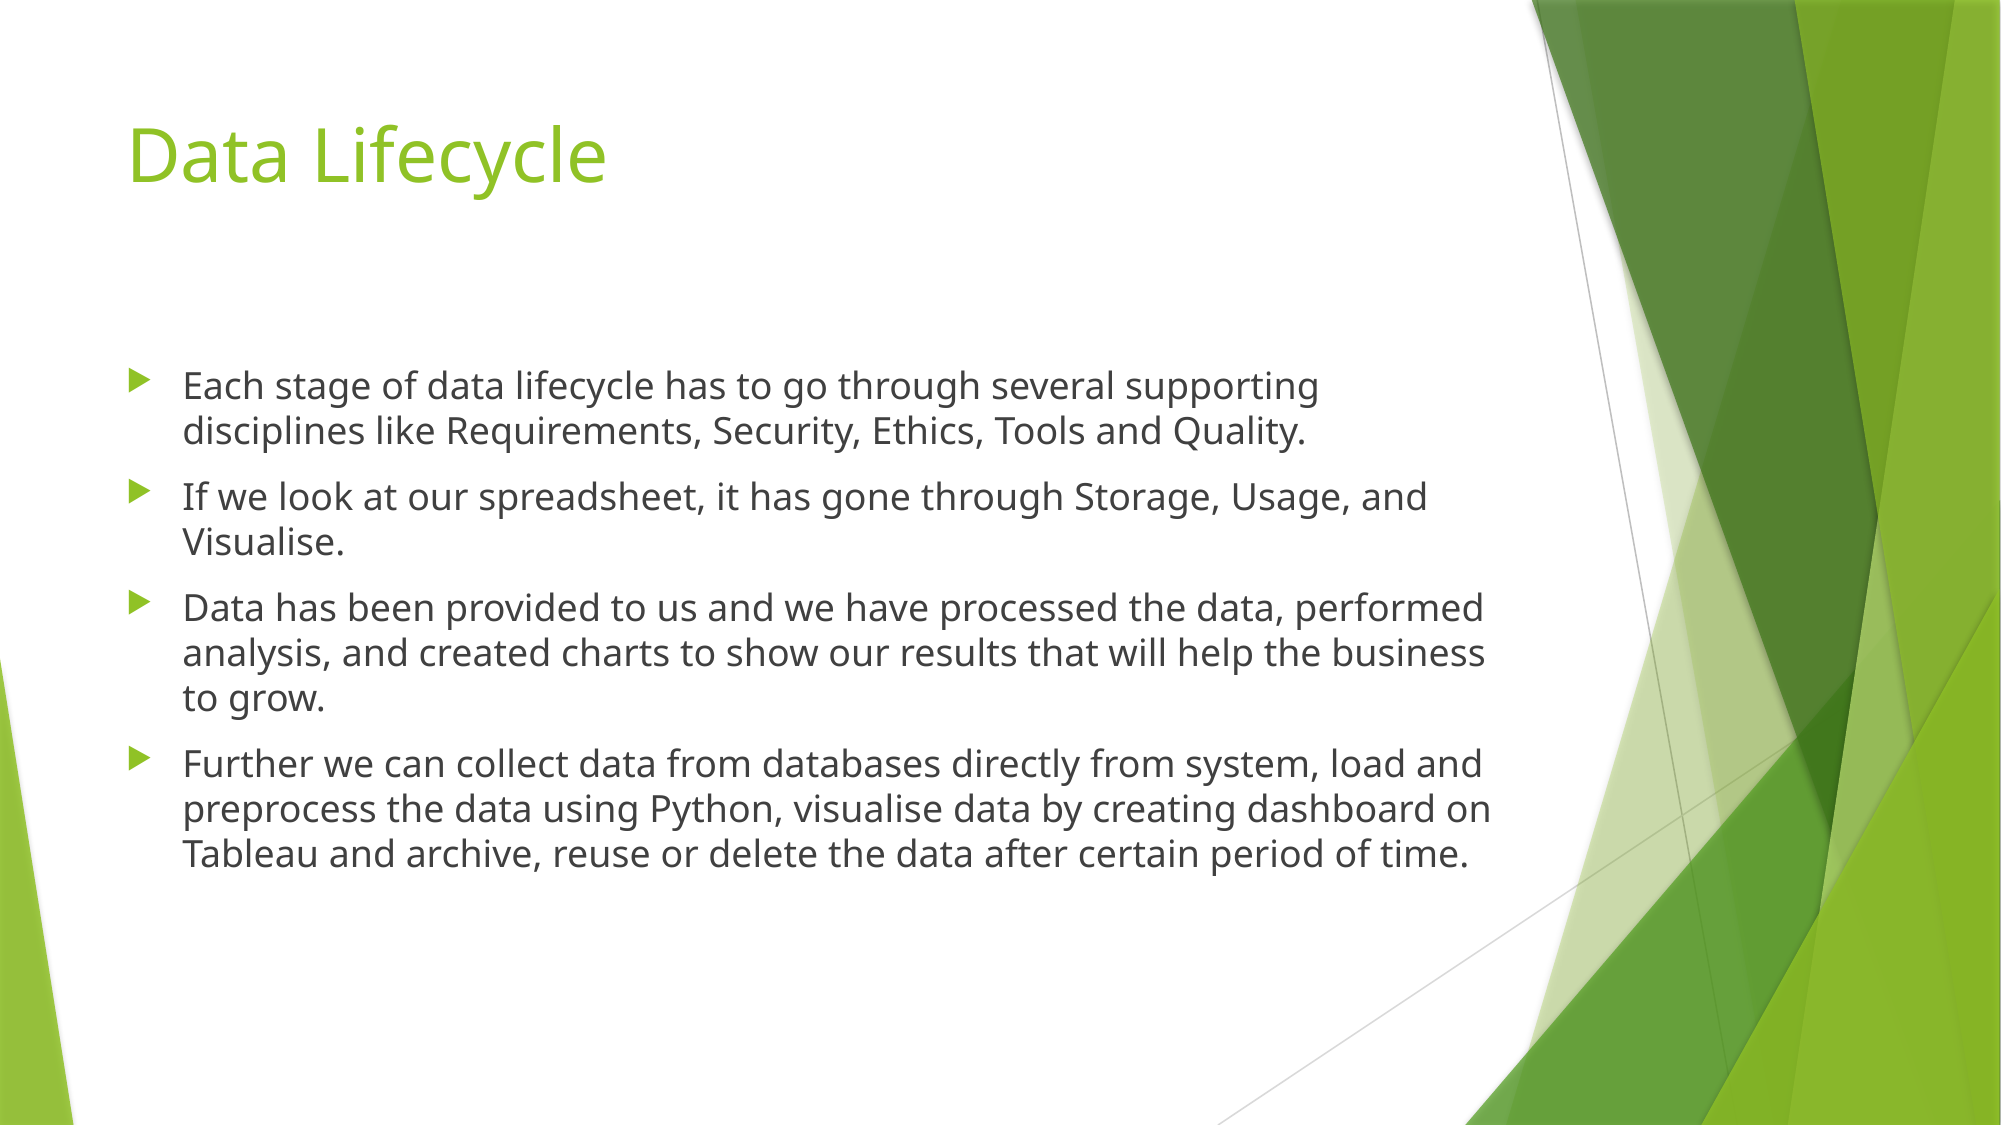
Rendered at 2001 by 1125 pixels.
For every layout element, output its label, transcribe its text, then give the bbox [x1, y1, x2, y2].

title Data Lifecycle [111, 99, 1522, 317]
list Each stage of data lifecycle has to go through several supporting disciplines like Requirements, Security, Ethics, Tools and Quality. If we look at our spreadsheet, it has gone through Storage, Usage, and Visualise. Data has been provided to us and we have processed the data, performed analysis, and created charts to show our results that will help the business to grow. Further we can collect data from databases directly from system, load and preprocess the data using Python, visualise data by creating dashboard on Tableau and archive, reuse or delete the data after certain period of time. [111, 354, 1522, 992]
